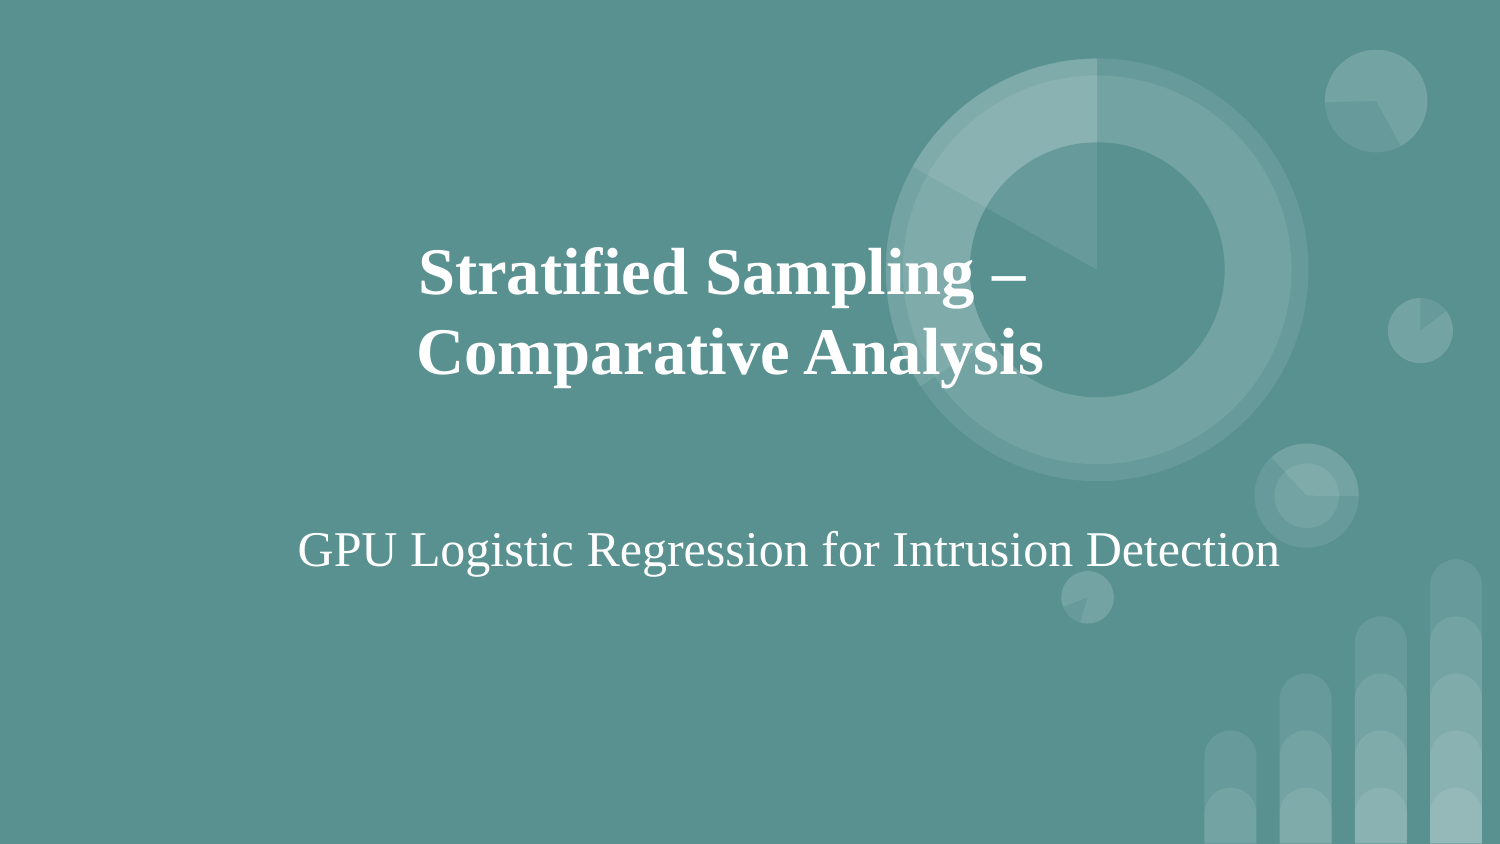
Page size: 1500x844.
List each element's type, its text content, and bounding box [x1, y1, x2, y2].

title Stratified Sampling – Comparative Analysis [181, 154, 1280, 462]
subtitle GPU Logistic Regression for Intrusion Detection [150, 500, 1429, 616]
